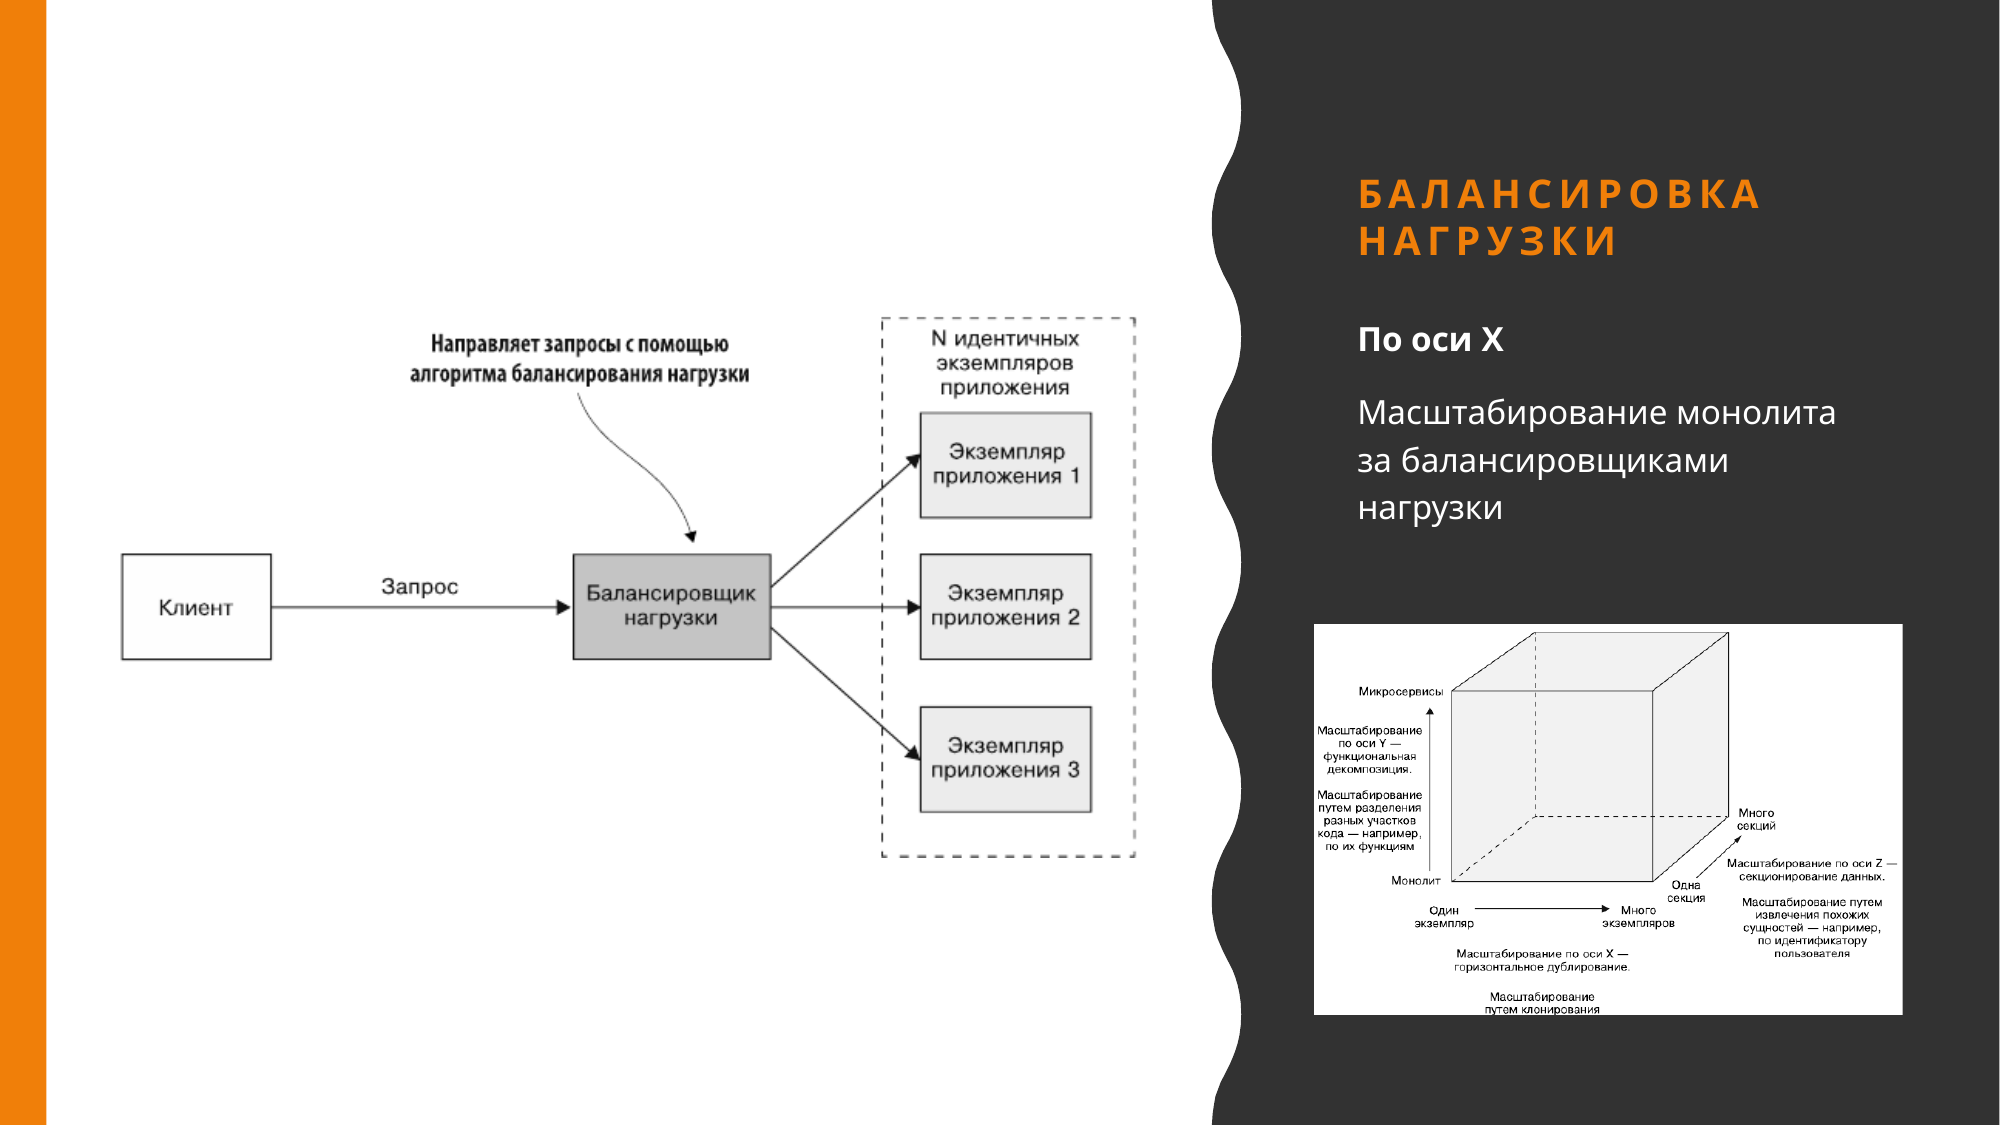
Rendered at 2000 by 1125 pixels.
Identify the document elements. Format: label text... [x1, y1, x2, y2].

picture [113, 302, 1141, 858]
title Балансировка нагрузки [1342, 75, 1875, 272]
list По оси X Масштабирование монолита за балансировщиками нагрузки [1342, 302, 1863, 624]
picture [1314, 624, 1903, 1015]
